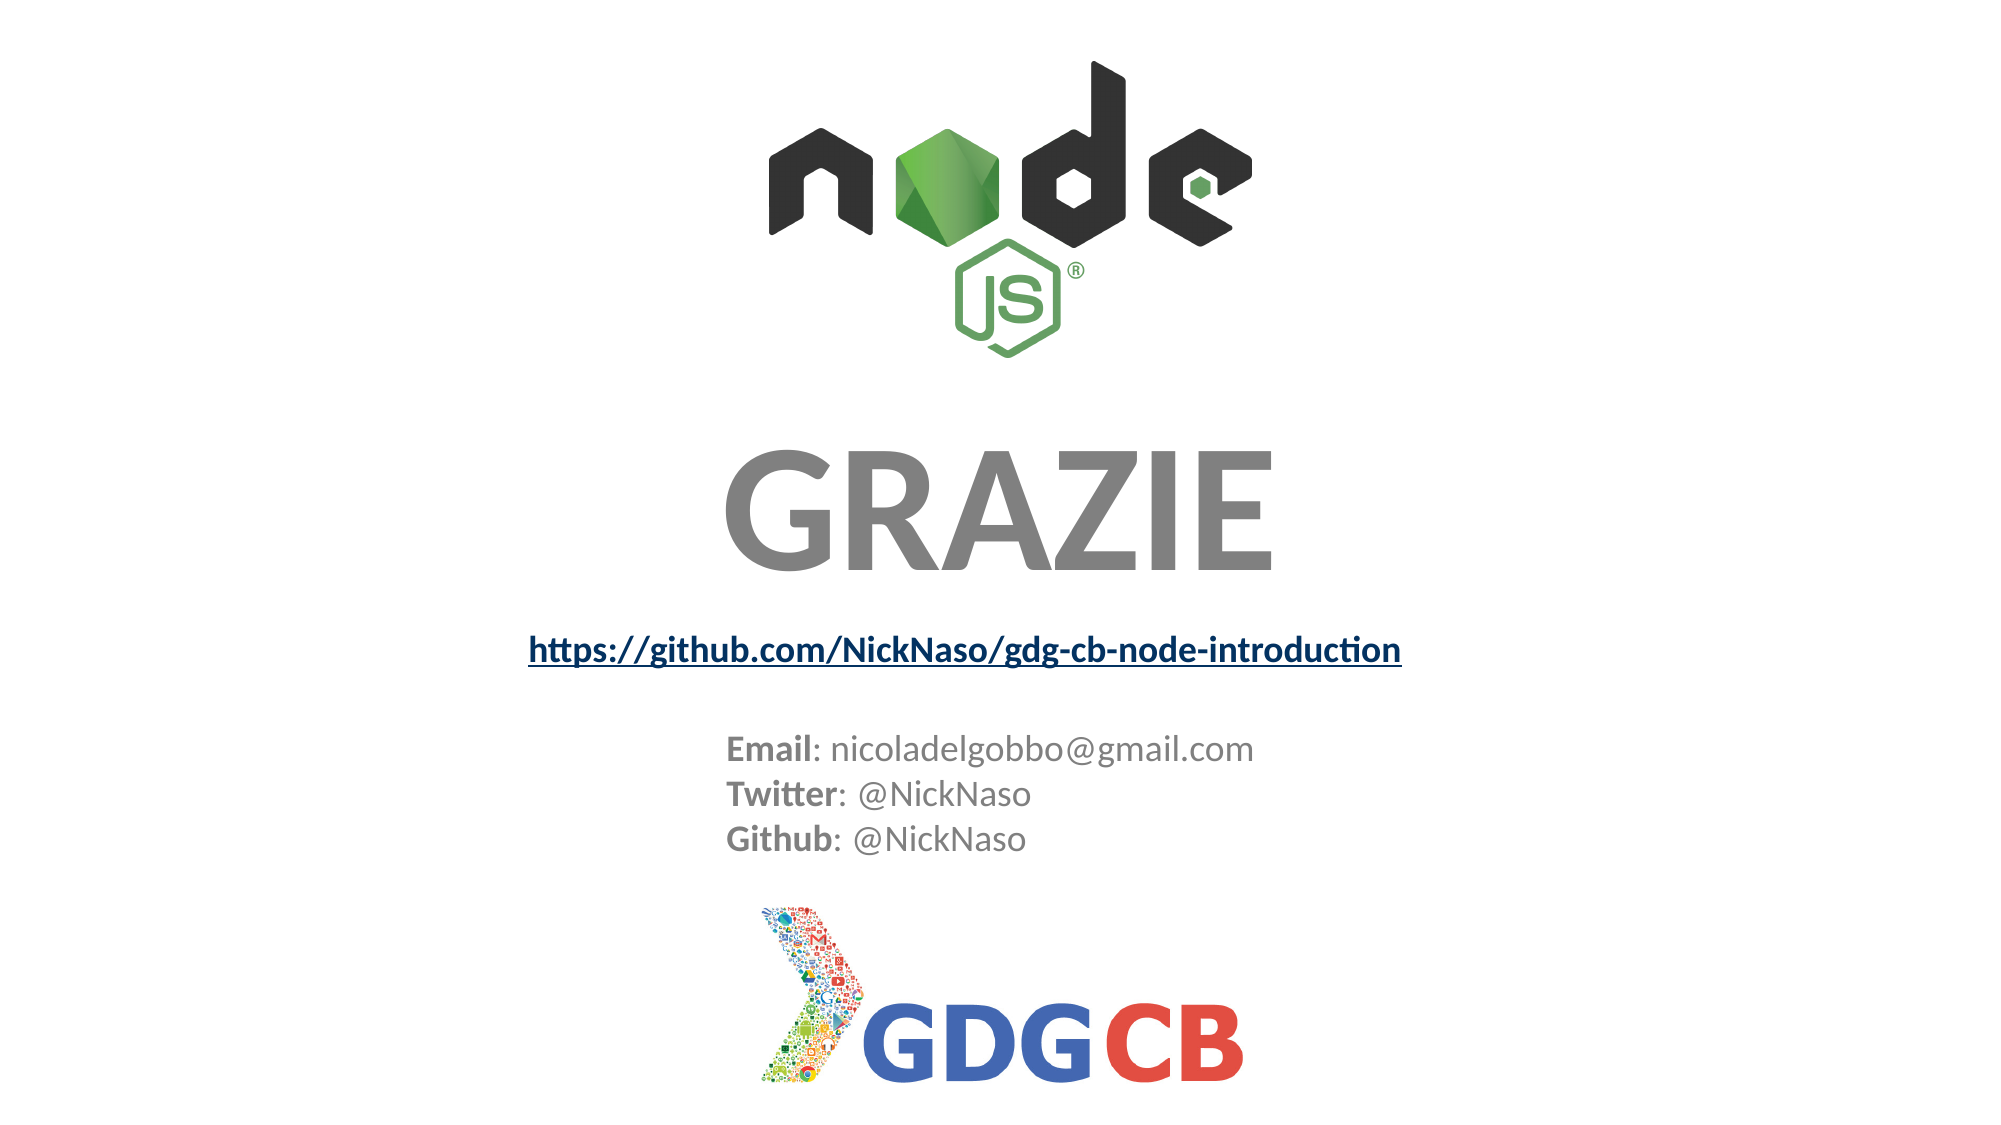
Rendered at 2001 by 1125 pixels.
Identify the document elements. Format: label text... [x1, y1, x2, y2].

title GRAZIE [137, 402, 1863, 620]
text_box Email: nicoladelgobbo@gmail.com Twitter: @NickNaso Github: @NickNaso [711, 716, 1307, 867]
picture [748, 907, 1252, 1085]
picture [768, 61, 1252, 358]
text_box https://github.com/NickNaso/gdg-cb-node-introduction [513, 617, 1417, 677]
